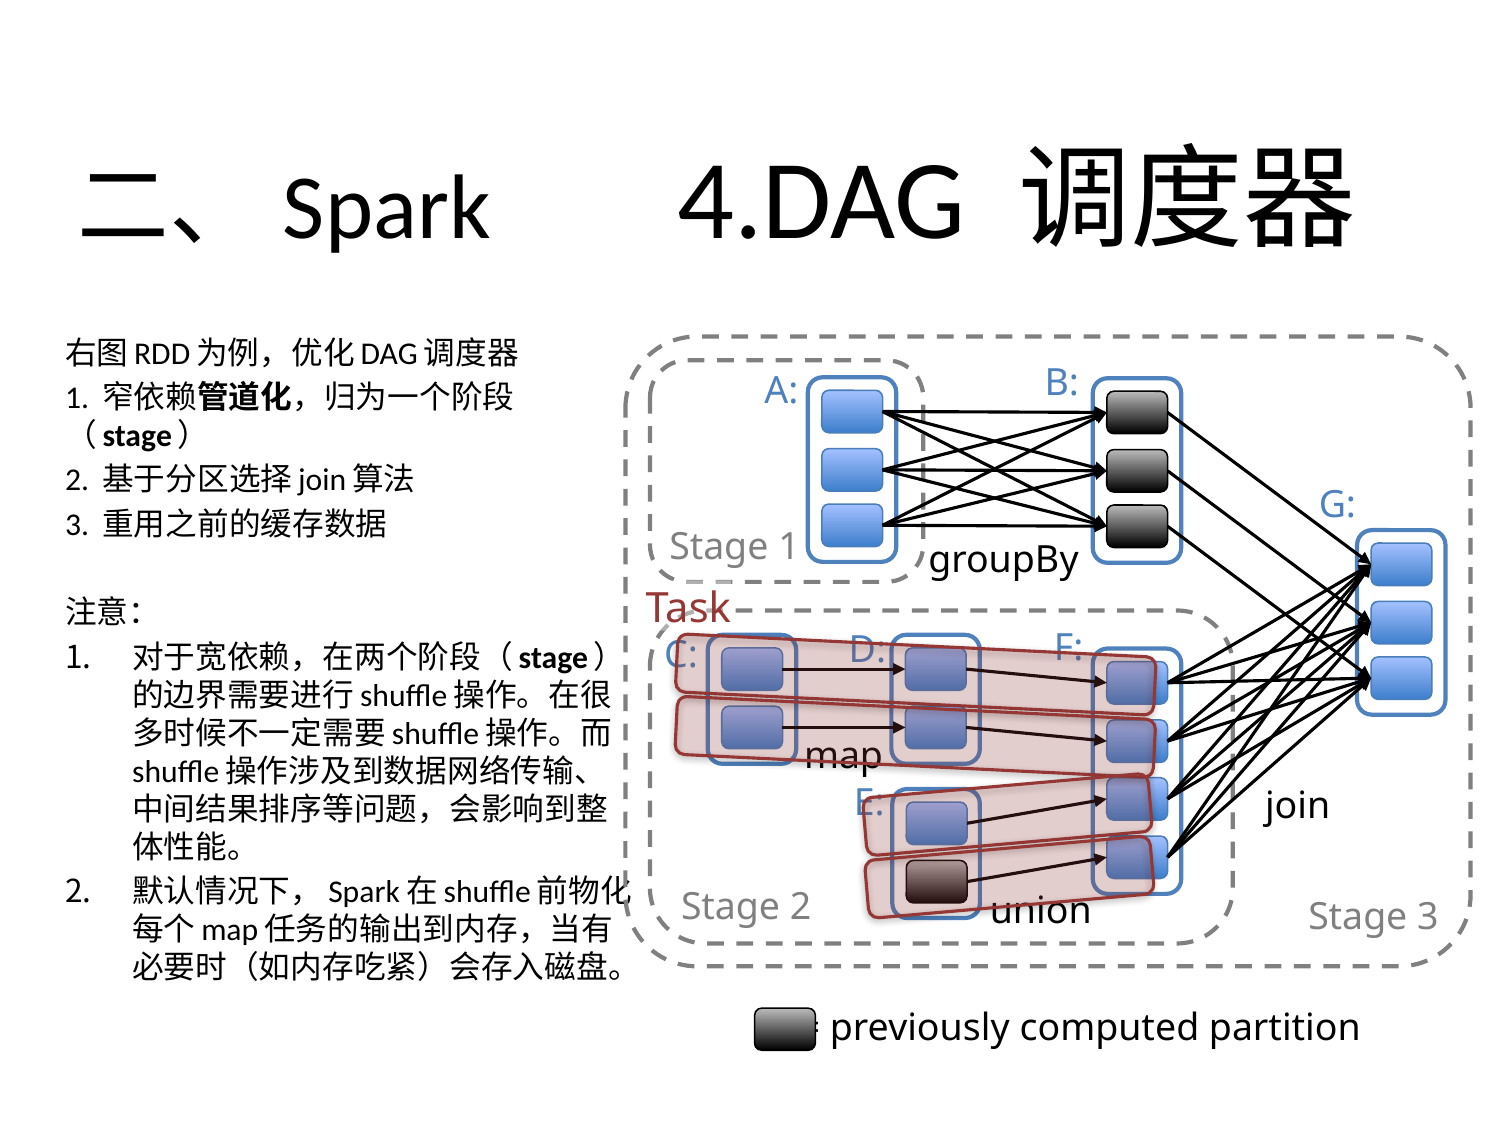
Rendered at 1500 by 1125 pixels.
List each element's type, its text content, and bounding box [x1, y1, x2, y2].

title 二、Spark 4.DAG 调度器 [62, 99, 1413, 288]
list 右图RDD为例，优化DAG调度器 1. 窄依赖管道化，归为一个阶段（stage） 2. 基于分区选择join算法 3. 重用之前的缓存数据 注意： 对于宽依赖，在两个阶段（stage）的边界需要进行shuffle操作。在很多时候不一定需要shuffle操作。而shuffle操作涉及到数据网络传输、中间结果排序等问题，会影响到整体性能。 默认情况下，Spark在shuffle前物化每个map任务的输出到内存，当有必要时（如内存吃紧）会存入磁盘。 [50, 324, 649, 1032]
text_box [625, 336, 1471, 967]
text_box = previously computed partition [784, 995, 1376, 1056]
text_box [754, 1008, 816, 1051]
